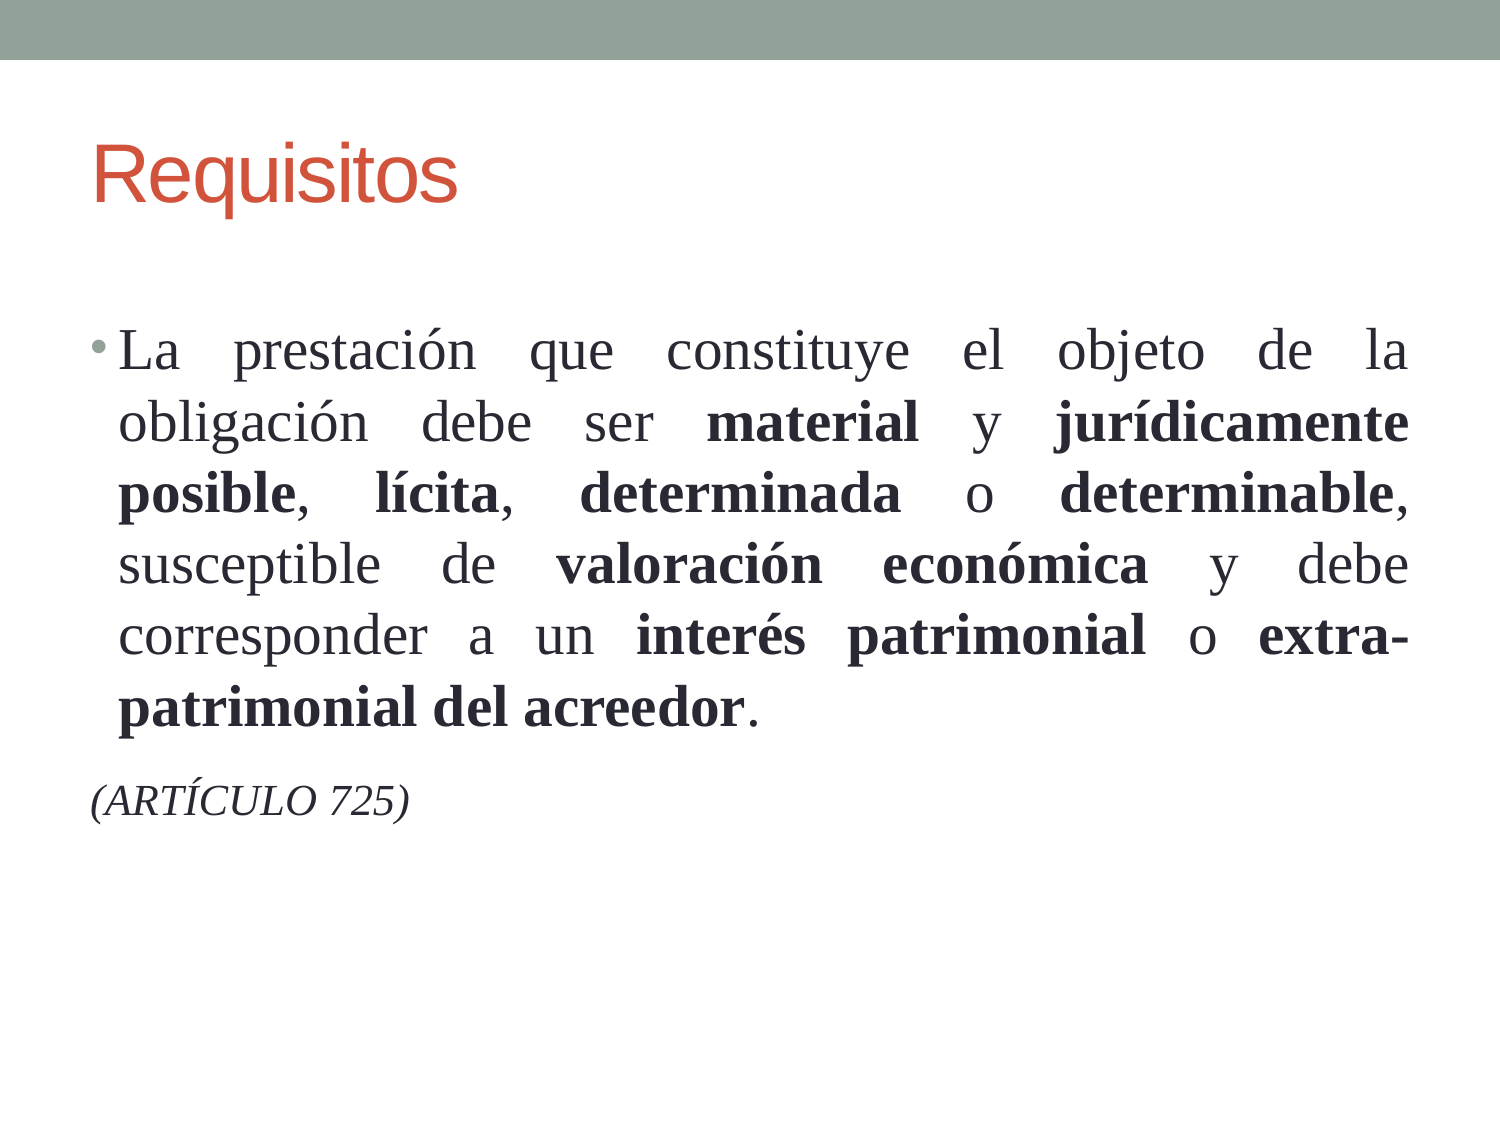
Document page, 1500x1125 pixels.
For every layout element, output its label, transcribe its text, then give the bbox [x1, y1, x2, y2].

list La prestación que constituye el objeto de la obligación debe ser material y jurídicamente posible, lícita, determinada o determinable, susceptible de valoración económica y debe corresponder a un interés patrimonial o extra-patrimonial del acreedor. (ARTÍCULO 725) [75, 303, 1425, 836]
title Requisitos [75, 87, 1425, 250]
